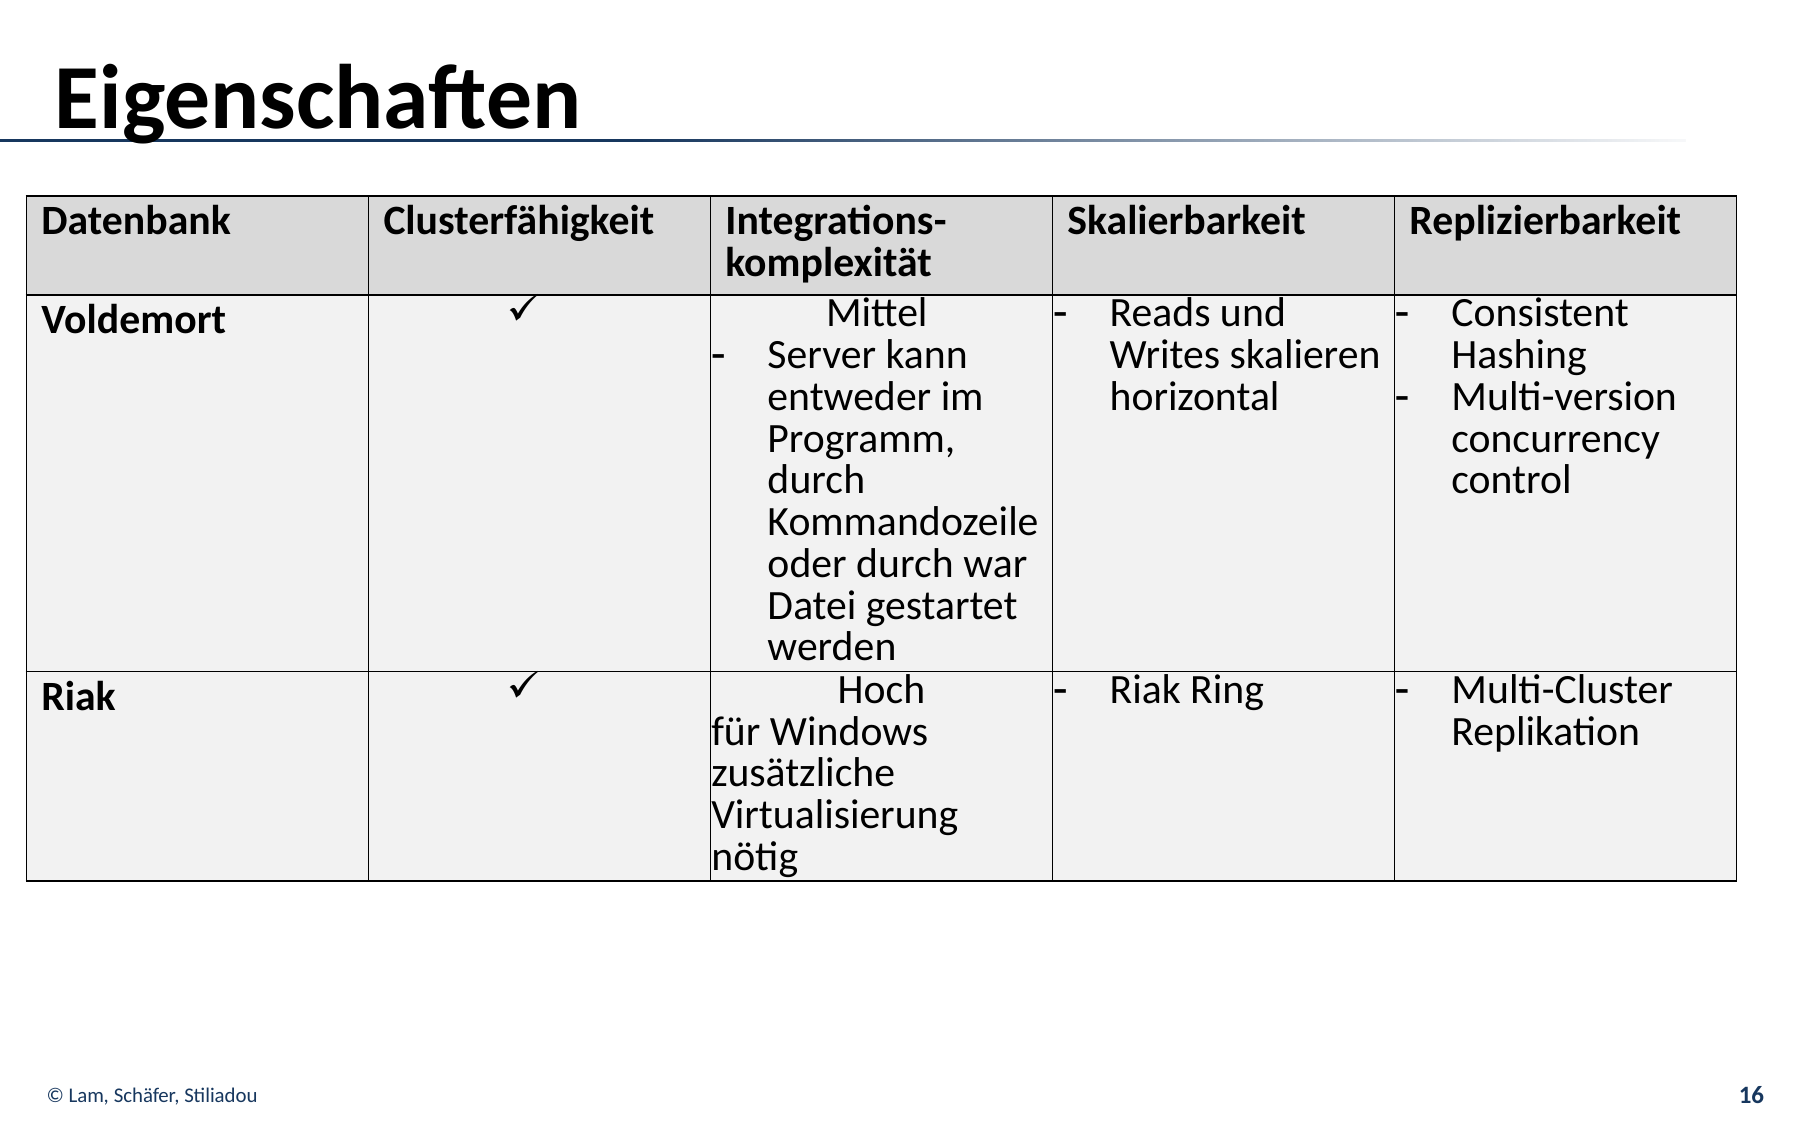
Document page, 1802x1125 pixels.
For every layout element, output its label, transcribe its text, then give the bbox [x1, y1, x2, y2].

table_cell [369, 296, 710, 671]
table_cell Mittel Server kann entweder im Programm, durch Kommandozeile oder durch war Datei gestartet werden [711, 296, 1052, 671]
table_cell Reads und Writes skalieren horizontal [1053, 296, 1394, 671]
table_header Integrations- komplexität [711, 197, 1052, 294]
table_header Clusterfähigkeit [369, 197, 710, 294]
table_header Replizierbarkeit [1395, 197, 1736, 294]
title Eigenschaften [40, 29, 1757, 130]
table_cell Hoch für Windows zusätzliche Virtualisierung nötig [711, 672, 1052, 880]
table_header Skalierbarkeit [1053, 197, 1394, 294]
table_cell Consistent Hashing Multi-version concurrency control [1395, 296, 1736, 671]
table_cell Multi-Cluster Replikation [1395, 672, 1736, 880]
table_cell Voldemort [27, 296, 368, 671]
table_cell Riak Ring [1053, 672, 1394, 880]
table_cell [369, 672, 710, 880]
table_cell Riak [27, 672, 368, 880]
table_header Datenbank [27, 197, 368, 294]
